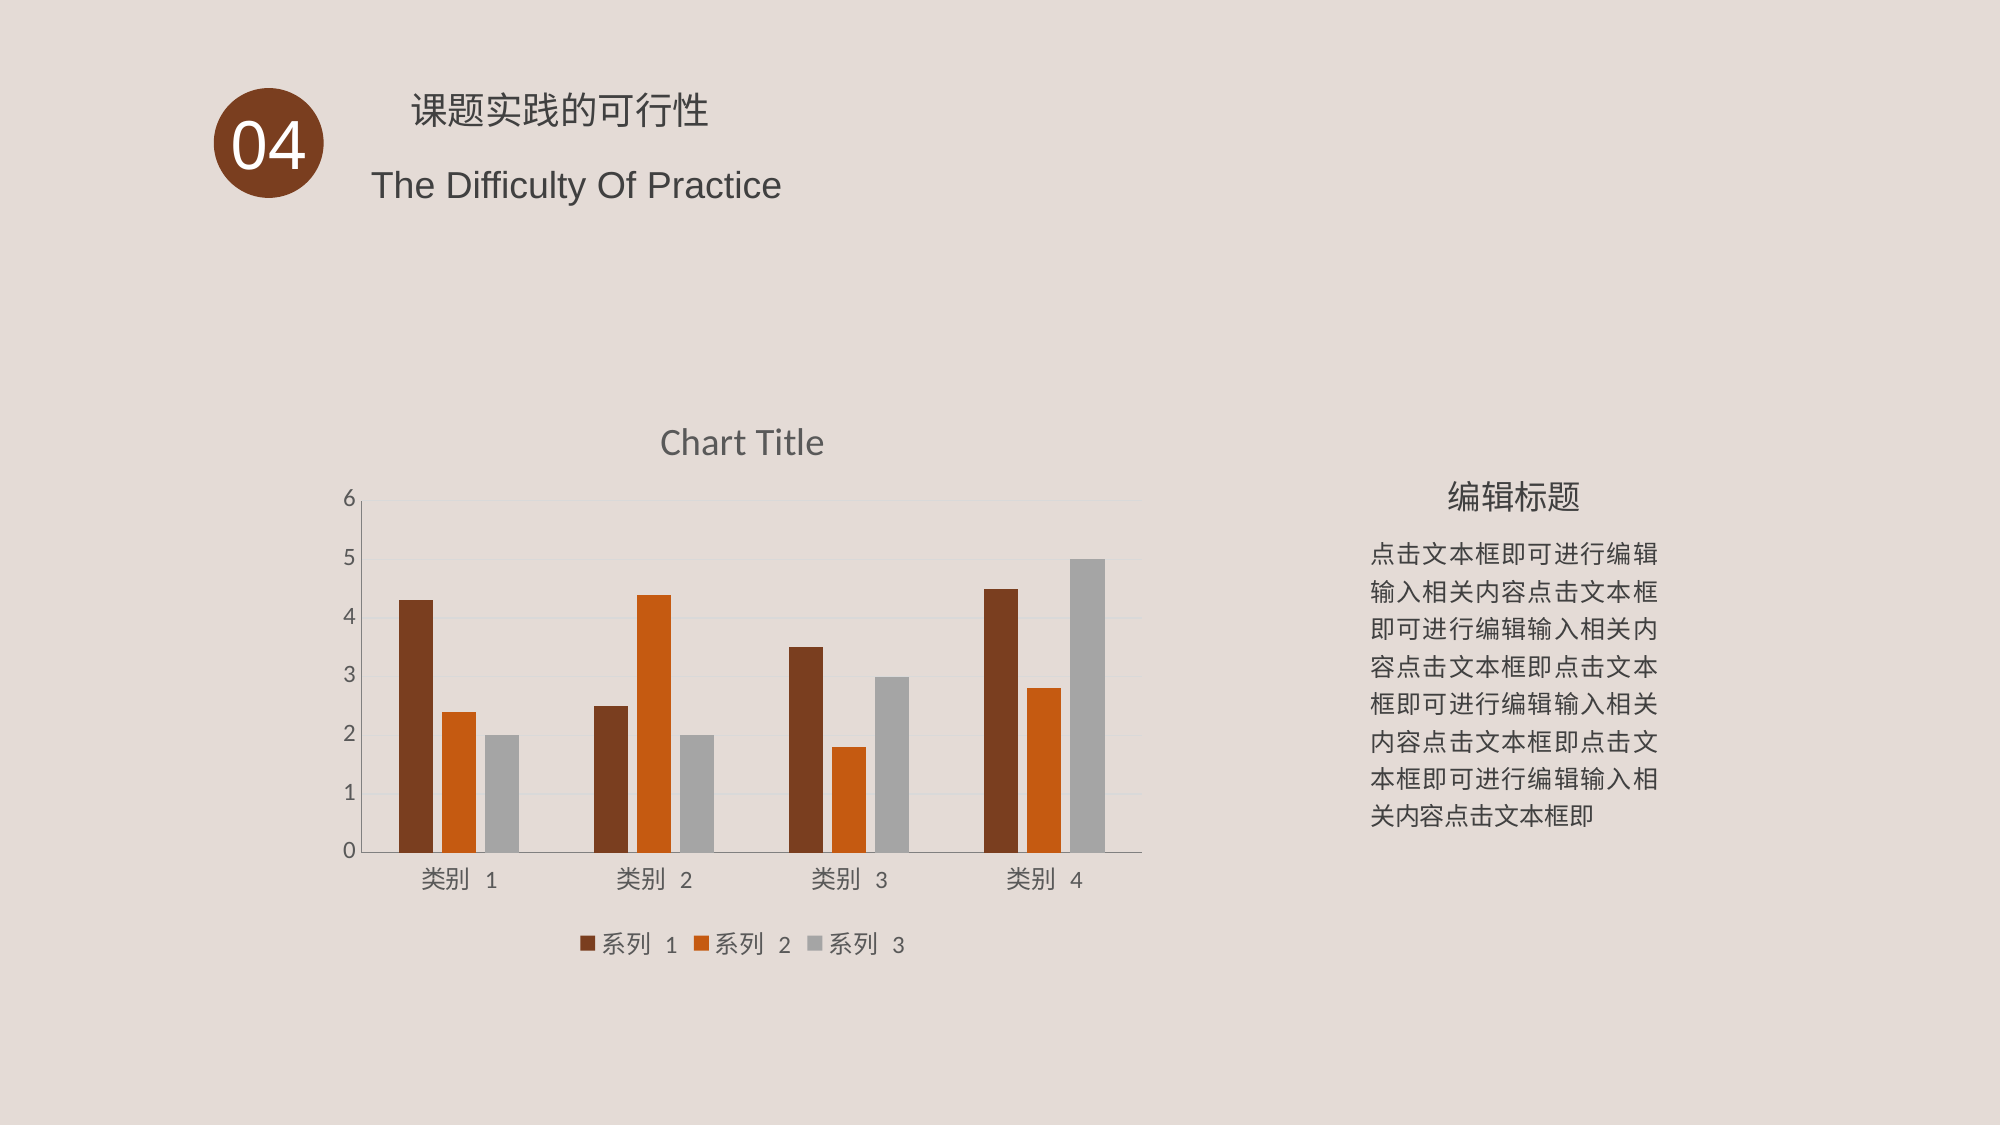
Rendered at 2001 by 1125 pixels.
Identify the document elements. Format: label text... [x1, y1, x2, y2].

text_box 编辑标题 [1394, 468, 1634, 524]
text_box The Difficulty Of Practice [170, 153, 994, 214]
chart [326, 394, 1159, 968]
text_box 课题实践的可行性 [153, 79, 967, 140]
text_box 04 [196, 140, 341, 153]
text_box 点击文本框即可进行编辑输入相关内容点击文本框即可进行编辑输入相关内容点击文本框即点击文本框即可进行编辑输入相关内容点击文本框即点击文本框即可进行编辑输入相关内容点击文本框即 [1355, 524, 1674, 838]
